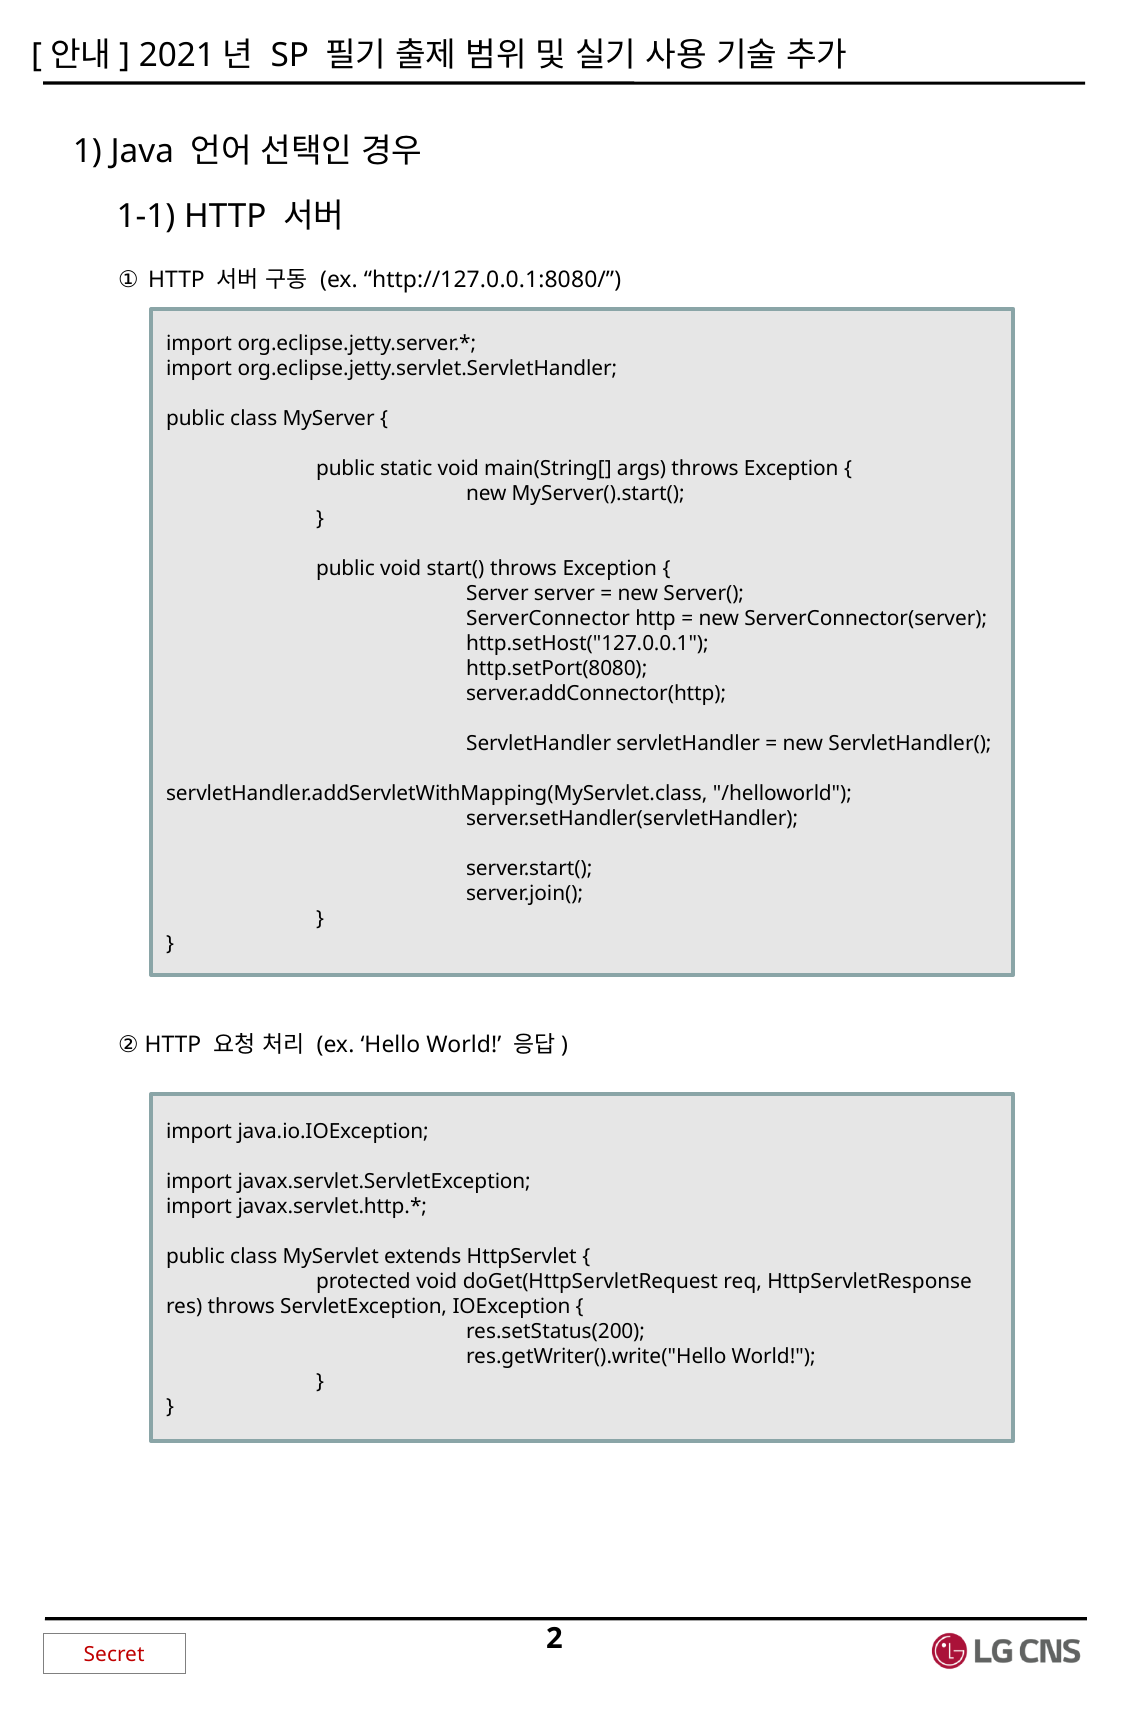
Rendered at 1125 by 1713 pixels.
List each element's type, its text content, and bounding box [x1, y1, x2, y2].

text_box HTTP 서버 구동 (ex. “http://127.0.0.1:8080/”) ② HTTP 요청 처리 (ex. ‘Hello World!’ 응답) [103, 243, 1065, 1200]
text_box import org.eclipse.jetty.server.*; import org.eclipse.jetty.servlet.ServletHandler; public class MyServer { public static void main(String[] args) throws Exception { new MyServer().start(); } public void start() throws Exception { Server server = new Server(); ServerConnector http = new ServerConnector(server); http.setHost("127.0.0.1"); http.setPort(8080); server.addConnector(http); ServletHandler servletHandler = new ServletHandler(); servletHandler.addServletWithMapping(MyServlet.class, "/helloworld"); server.setHandler(servletHandler); server.start(); server.join(); } } [149, 307, 1015, 977]
picture [927, 1623, 1086, 1674]
text_box 1) Java 언어 선택인 경우 1-1) HTTP 서버 [58, 121, 1014, 242]
text_box import java.io.IOException; import javax.servlet.ServletException; import javax.servlet.http.*; public class MyServlet extends HttpServlet { protected void doGet(HttpServletRequest req, HttpServletResponse res) throws ServletException, IOException { res.setStatus(200); res.getWriter().write("Hello World!"); } } [149, 1092, 1015, 1443]
